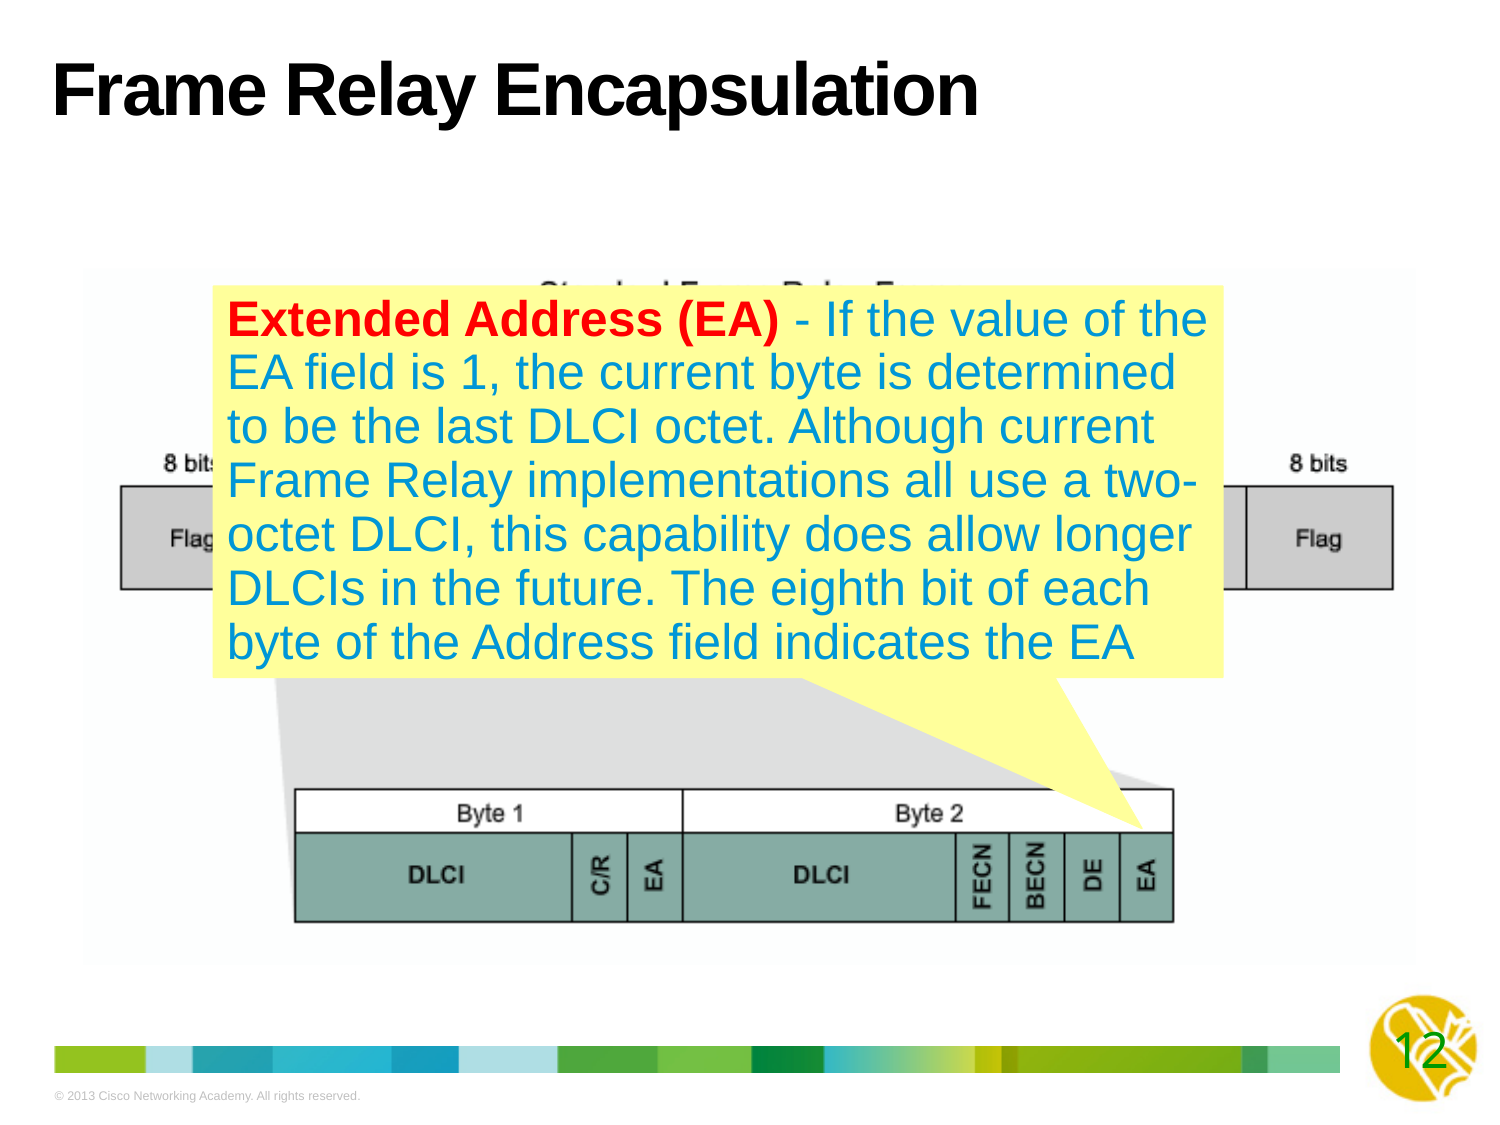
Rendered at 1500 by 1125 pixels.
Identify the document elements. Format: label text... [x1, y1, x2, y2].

title Frame Relay Encapsulation [37, 24, 1447, 138]
picture [83, 264, 1417, 965]
picture [54, 970, 1500, 1125]
